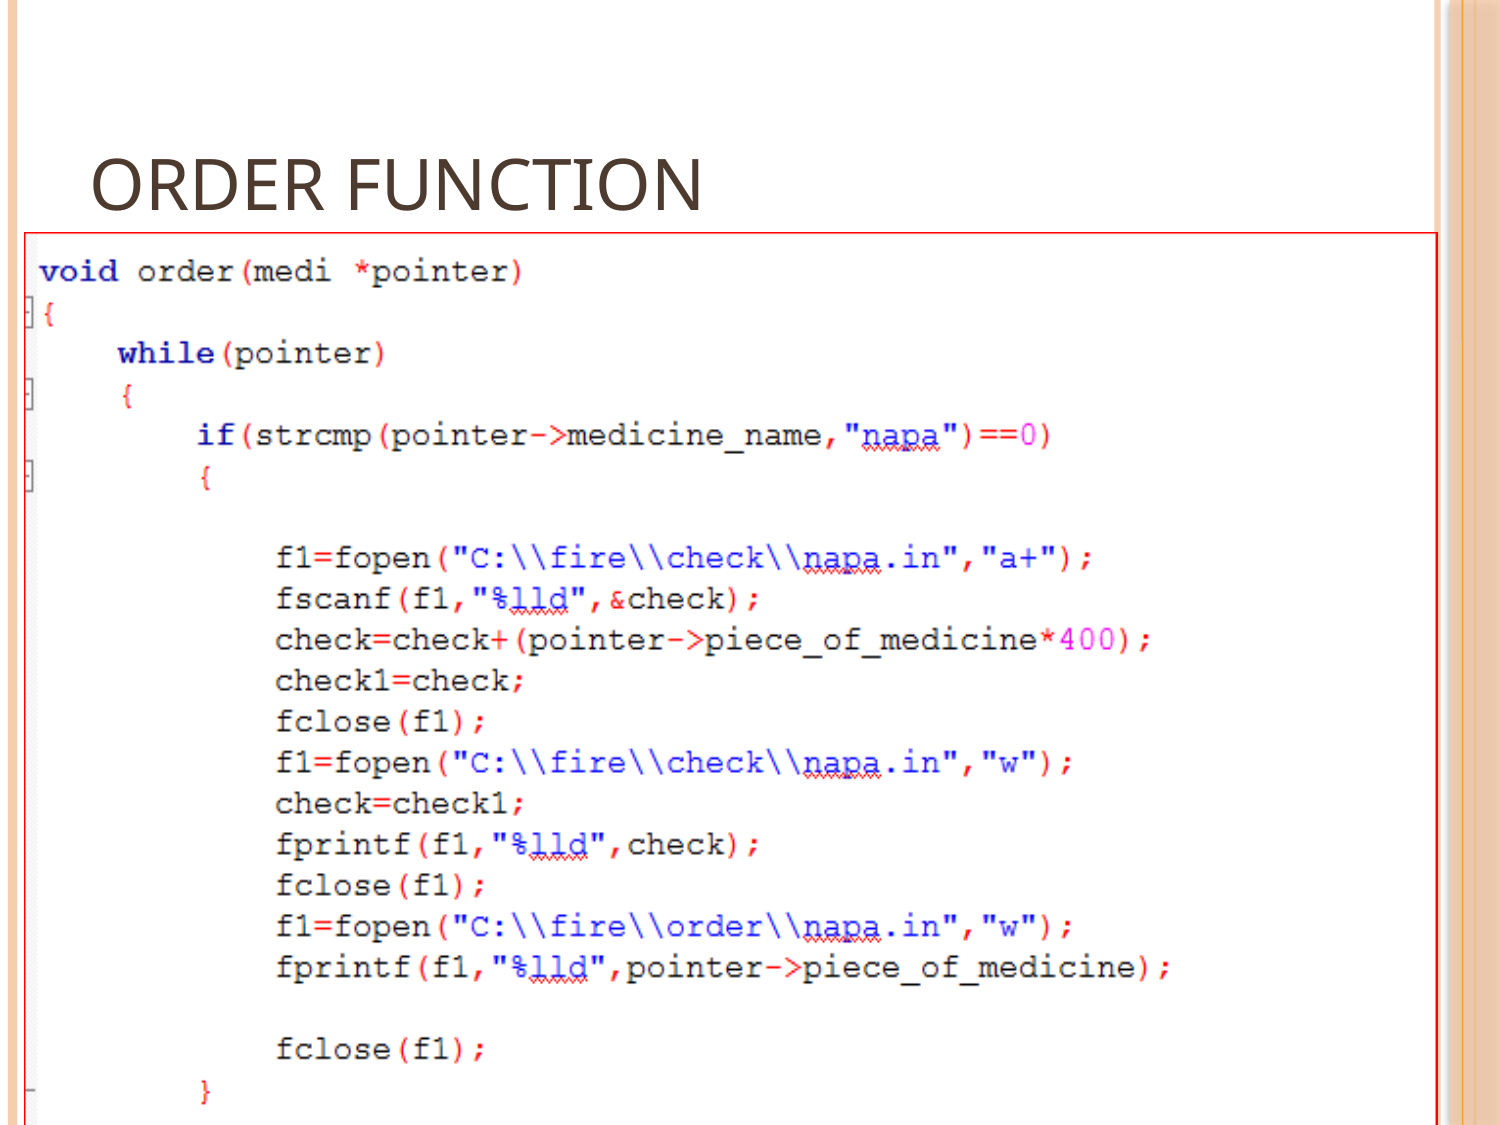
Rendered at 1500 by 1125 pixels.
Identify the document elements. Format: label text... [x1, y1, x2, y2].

title Order Function [75, 45, 1300, 228]
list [24, 232, 1438, 1125]
